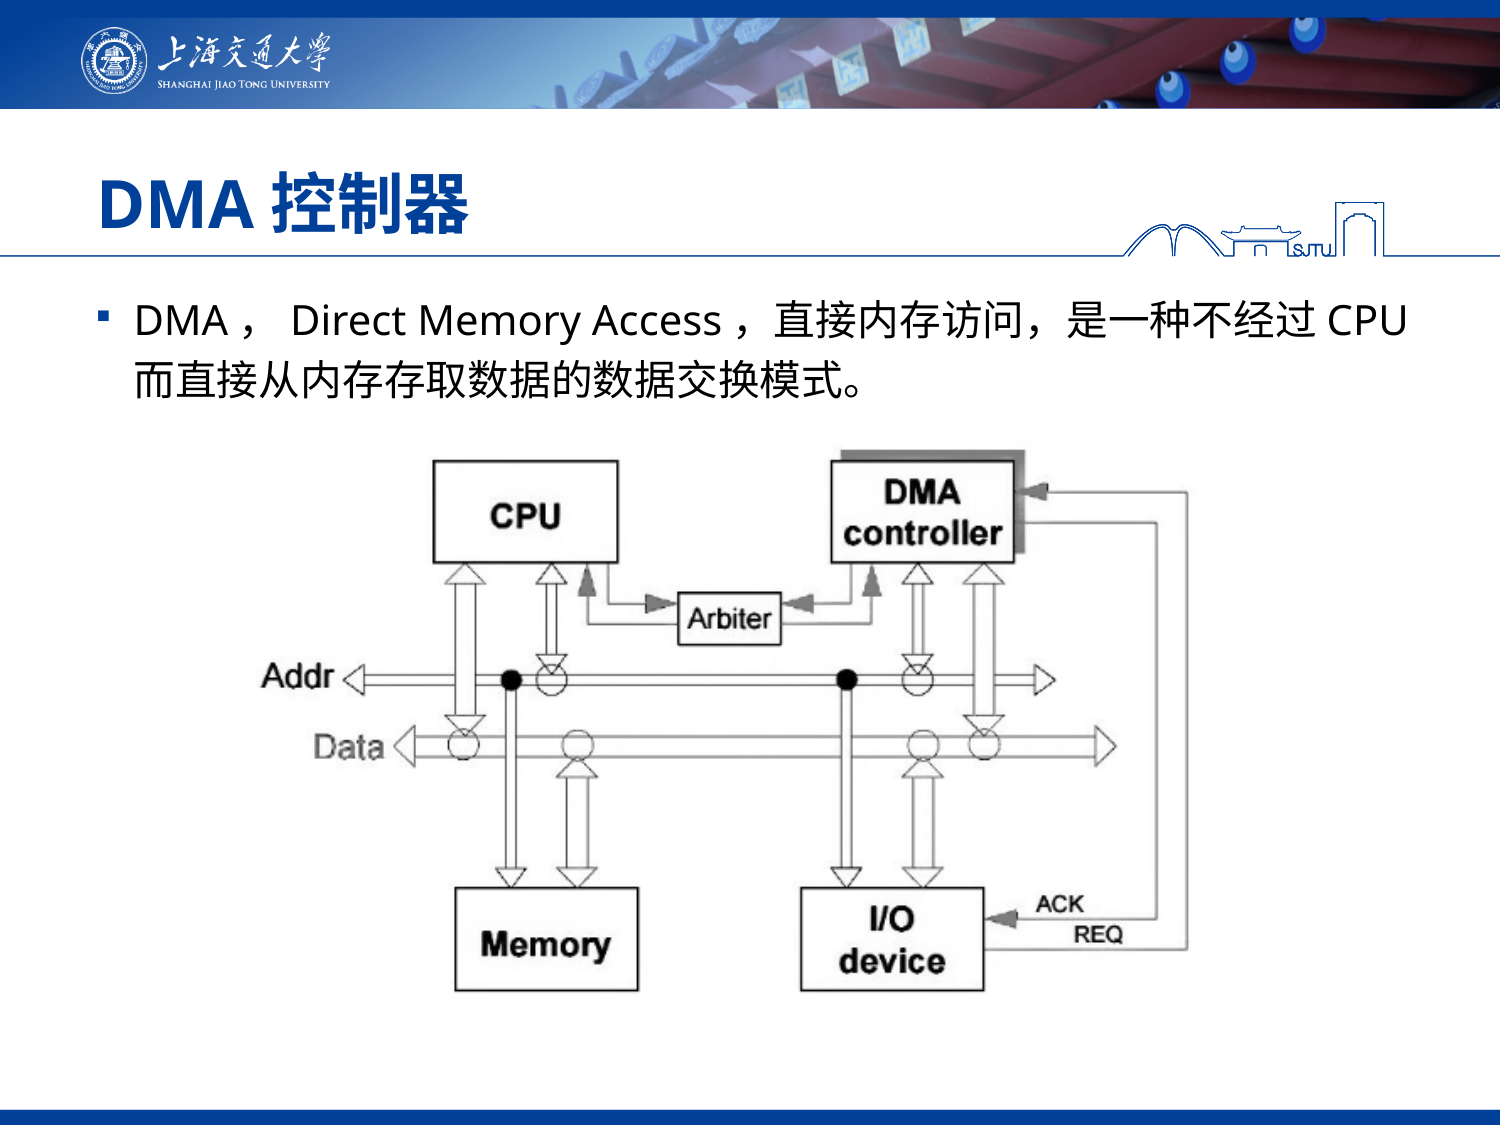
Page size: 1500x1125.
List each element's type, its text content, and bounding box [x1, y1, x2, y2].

list DMA，Direct Memory Access，直接内存访问，是一种不经过CPU而直接从内存存取数据的数据交换模式。 [81, 276, 1455, 1084]
picture [0, 18, 1500, 109]
title DMA控制器 [81, 159, 1455, 254]
picture [254, 413, 1214, 1012]
